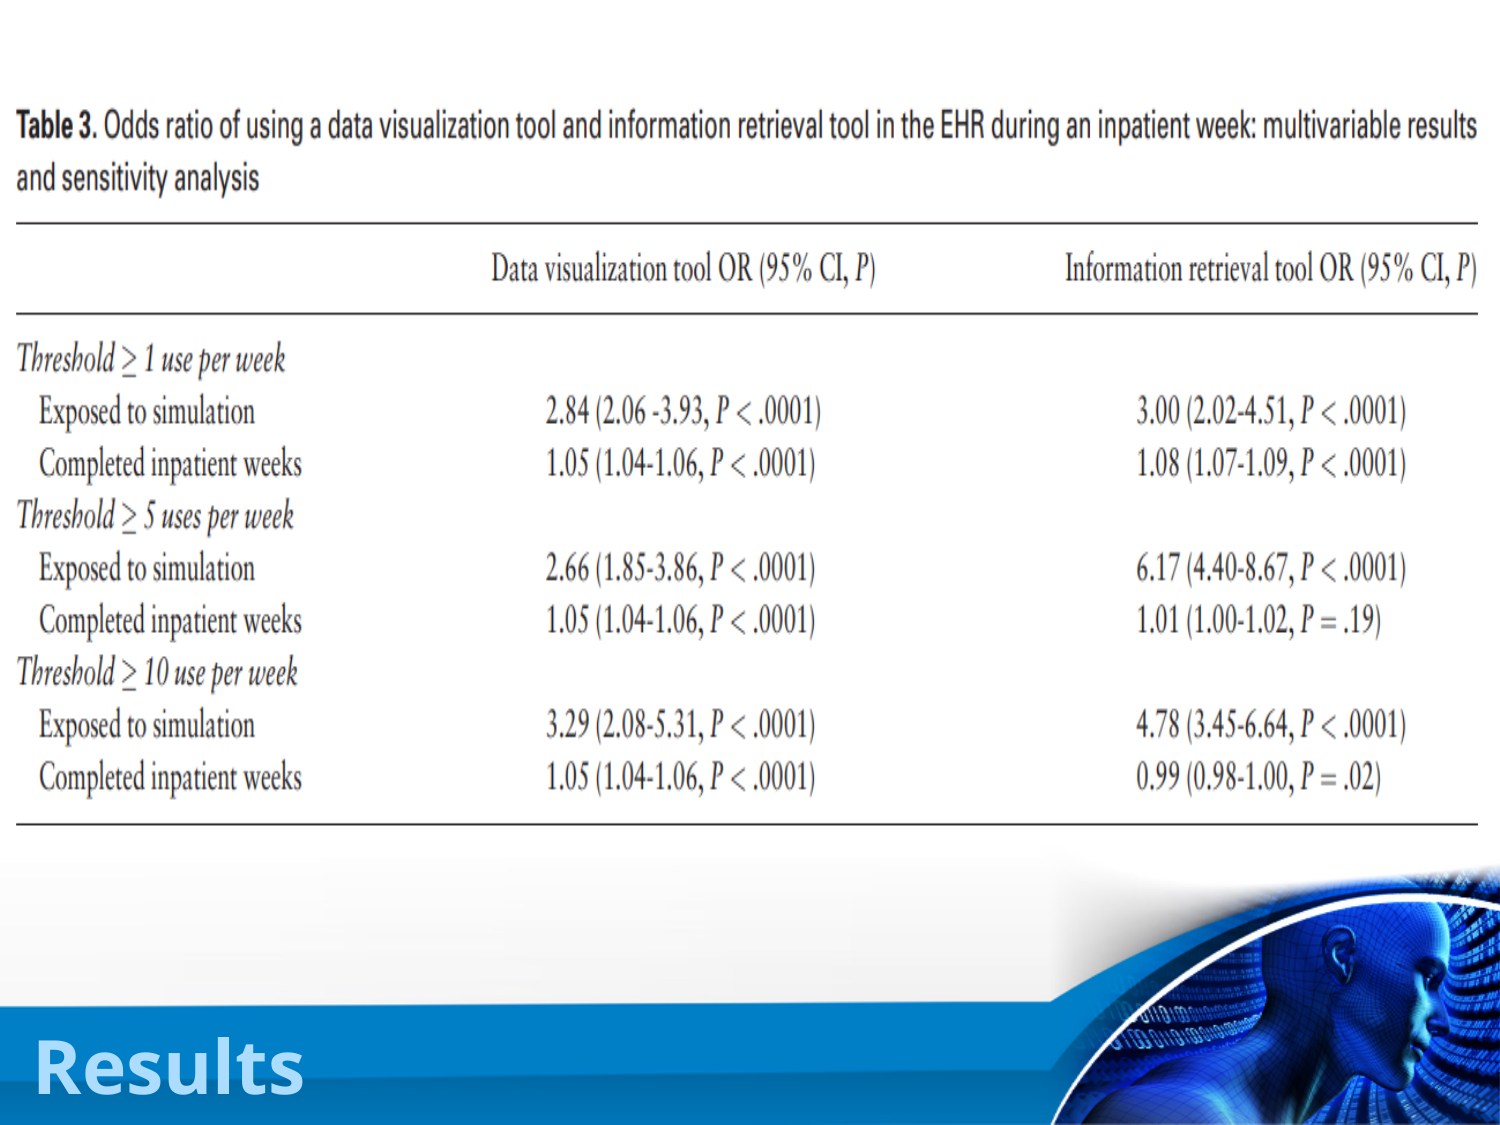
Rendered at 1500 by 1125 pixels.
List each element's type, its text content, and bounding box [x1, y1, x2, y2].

picture [0, 0, 1500, 1125]
title Results [17, 1022, 1011, 1107]
